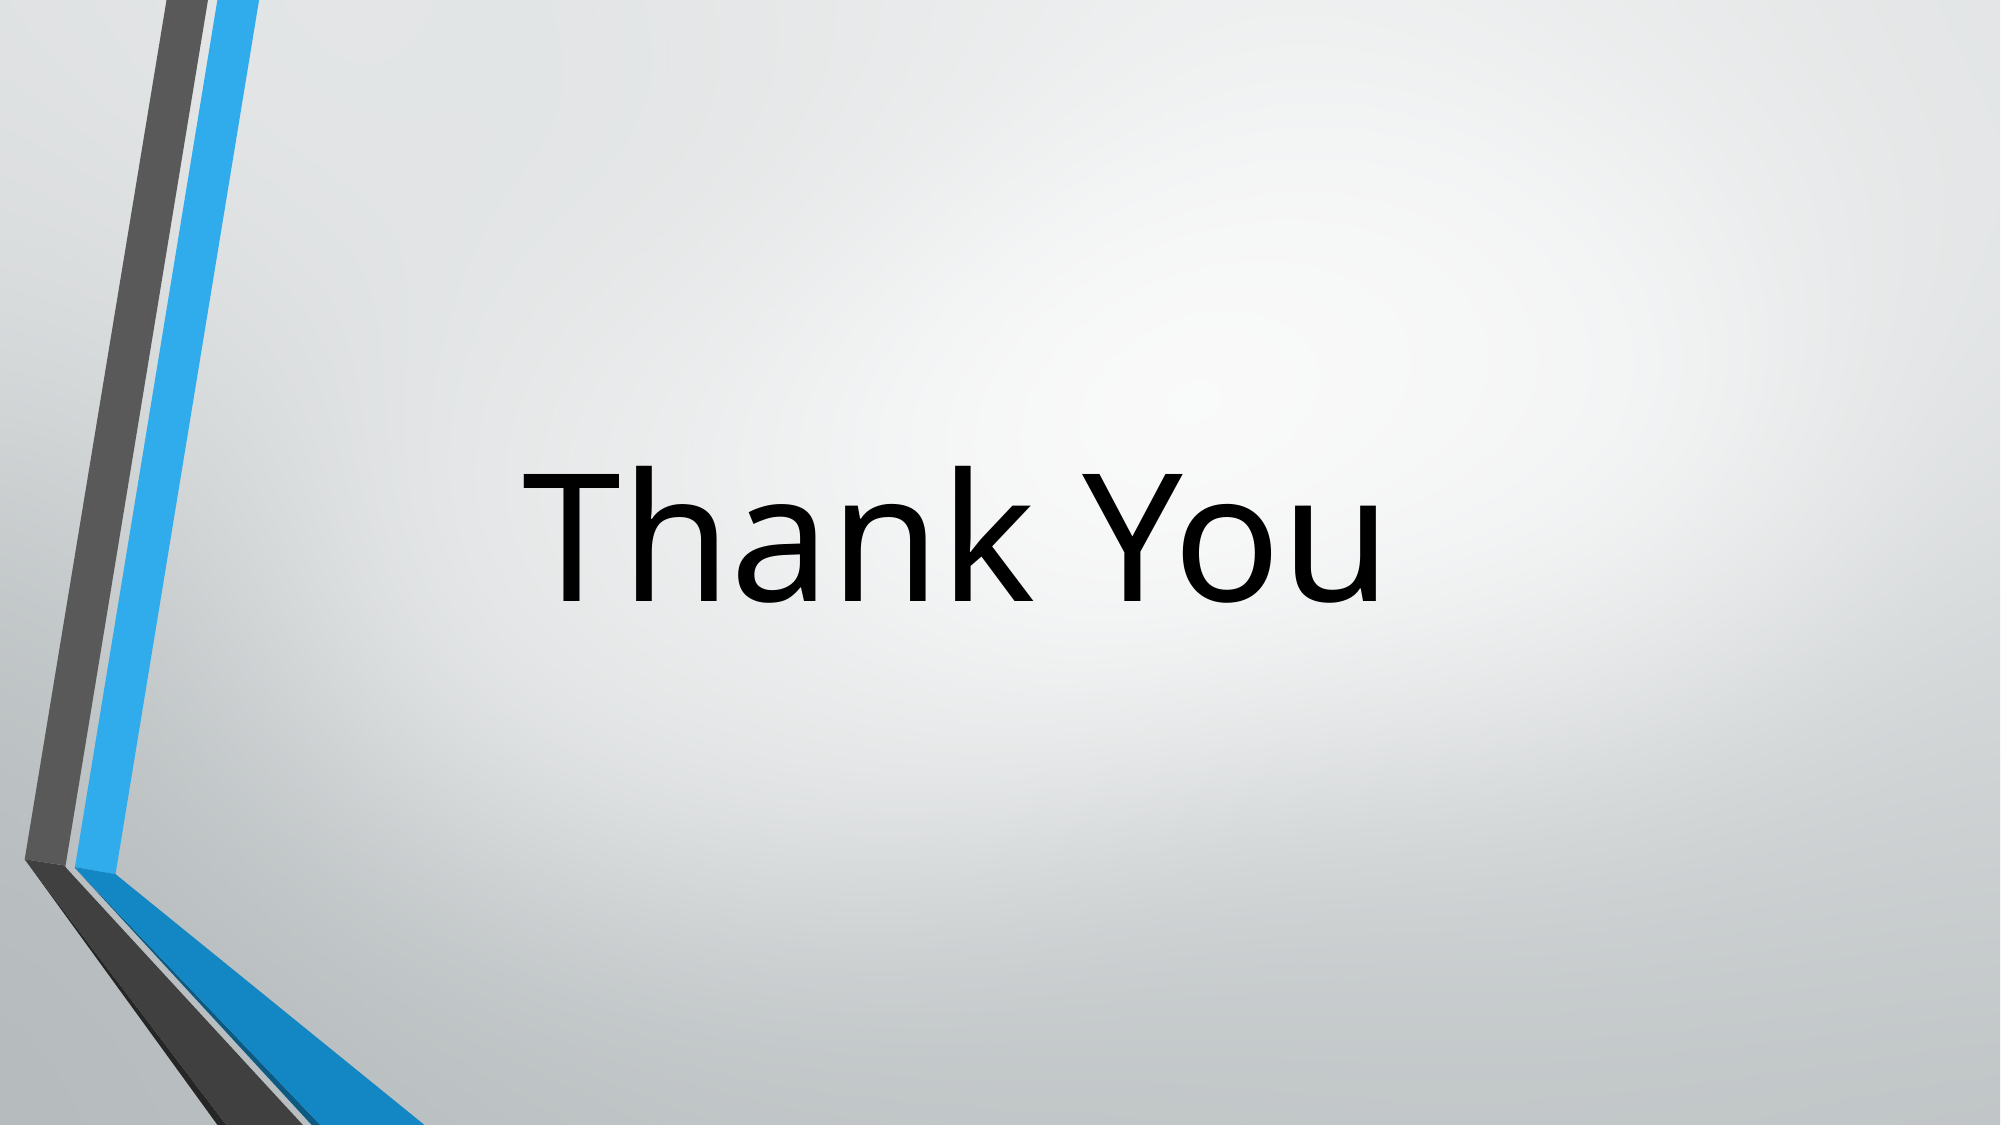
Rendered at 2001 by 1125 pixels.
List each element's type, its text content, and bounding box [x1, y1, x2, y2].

title Thank You [185, 415, 1729, 645]
